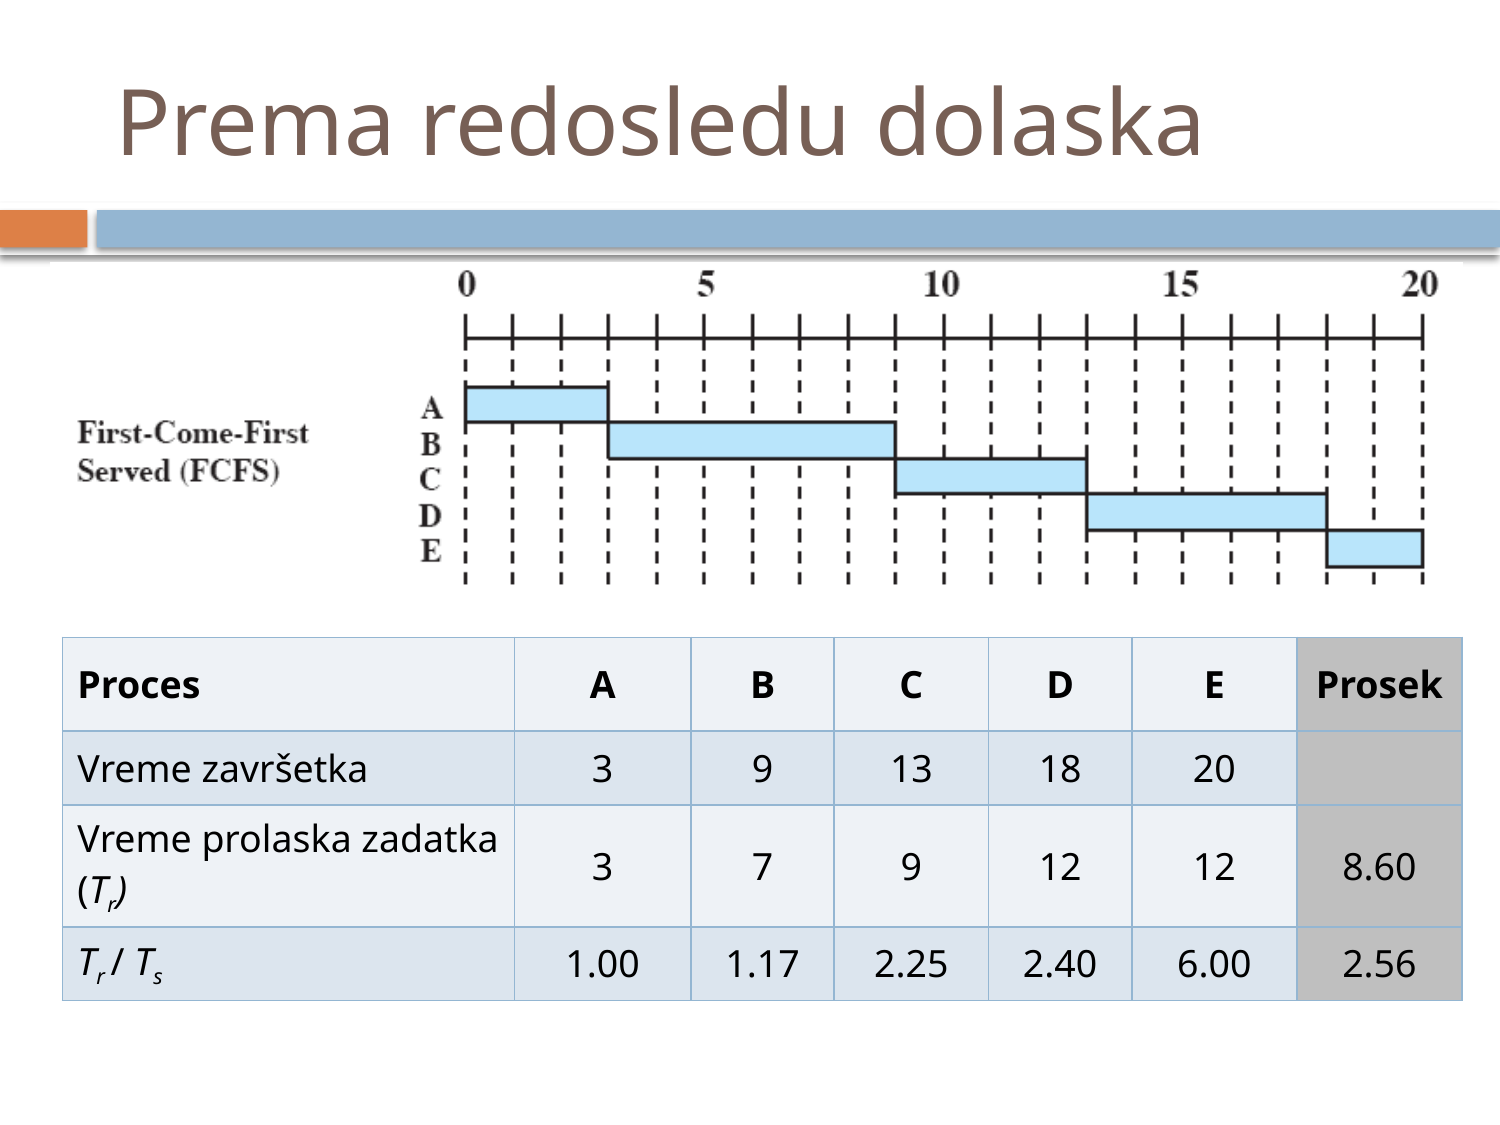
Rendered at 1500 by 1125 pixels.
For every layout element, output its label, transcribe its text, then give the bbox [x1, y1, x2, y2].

table_cell 18 [989, 732, 1131, 804]
table_cell 3 [515, 732, 690, 804]
table_cell 1.00 [515, 928, 690, 1000]
table_cell 9 [835, 806, 988, 926]
table_cell 1.17 [692, 928, 833, 1000]
table_cell Vreme završetka [63, 732, 514, 804]
table_cell Tr / Ts [63, 928, 514, 1000]
table_cell 3 [515, 806, 690, 926]
table_cell 20 [1133, 732, 1296, 804]
table_cell 13 [835, 732, 988, 804]
table_cell Vreme prolaska zadatka (Tr) [63, 806, 514, 926]
table_header E [1133, 638, 1296, 730]
table_header Proces [63, 638, 514, 730]
table_header Prosek [1298, 638, 1461, 730]
table_cell 9 [692, 732, 833, 804]
table_cell 7 [692, 806, 833, 926]
table_header B [692, 638, 833, 730]
table_header C [835, 638, 988, 730]
table_cell 12 [1133, 806, 1296, 926]
table_cell 2.25 [835, 928, 988, 1000]
table_header D [989, 638, 1131, 730]
table_header A [515, 638, 690, 730]
table_cell 2.40 [989, 928, 1131, 1000]
title Prema redosledu dolaska [100, 37, 1438, 200]
table_cell 8.60 [1298, 806, 1461, 926]
table_cell 2.56 [1298, 928, 1461, 1000]
table_cell 12 [989, 806, 1131, 926]
table_cell 6.00 [1133, 928, 1296, 1000]
table_cell [1298, 732, 1461, 804]
picture [49, 262, 1463, 590]
